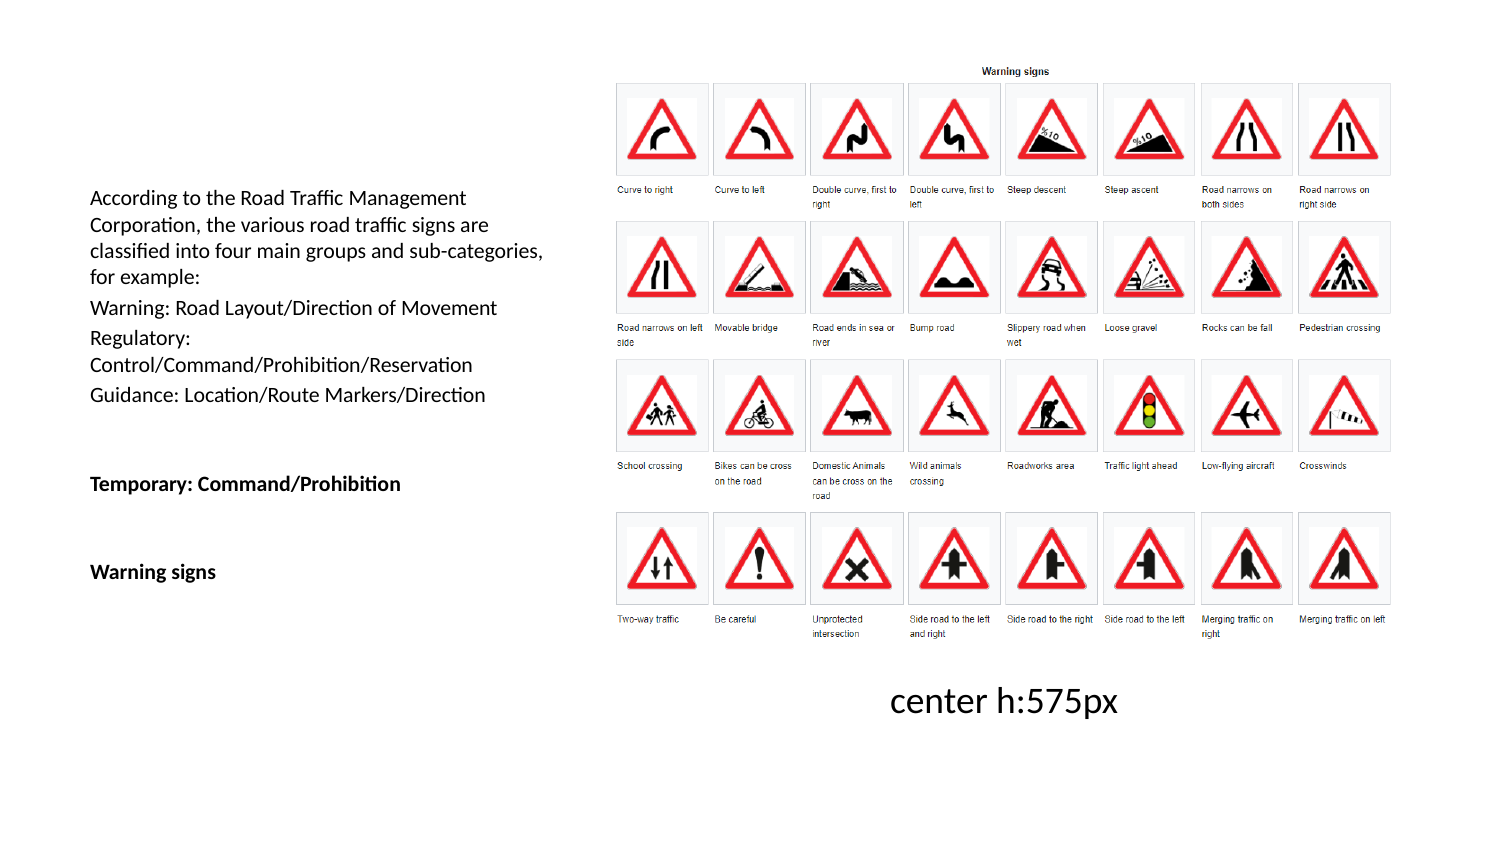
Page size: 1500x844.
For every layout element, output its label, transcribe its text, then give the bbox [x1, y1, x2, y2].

list According to the Road Traffic Management Corporation, the various road traffic signs are classified into four main groups and sub-categories, for example: Warning: Road Layout/Direction of Movement Regulatory: Control/Command/Prohibition/Reservation Guidance: Location/Route Markers/Direction Temporary: Command/Prohibition Warning signs [75, 176, 569, 754]
text_box center h:575px [585, 668, 1423, 753]
picture [585, 60, 1424, 642]
